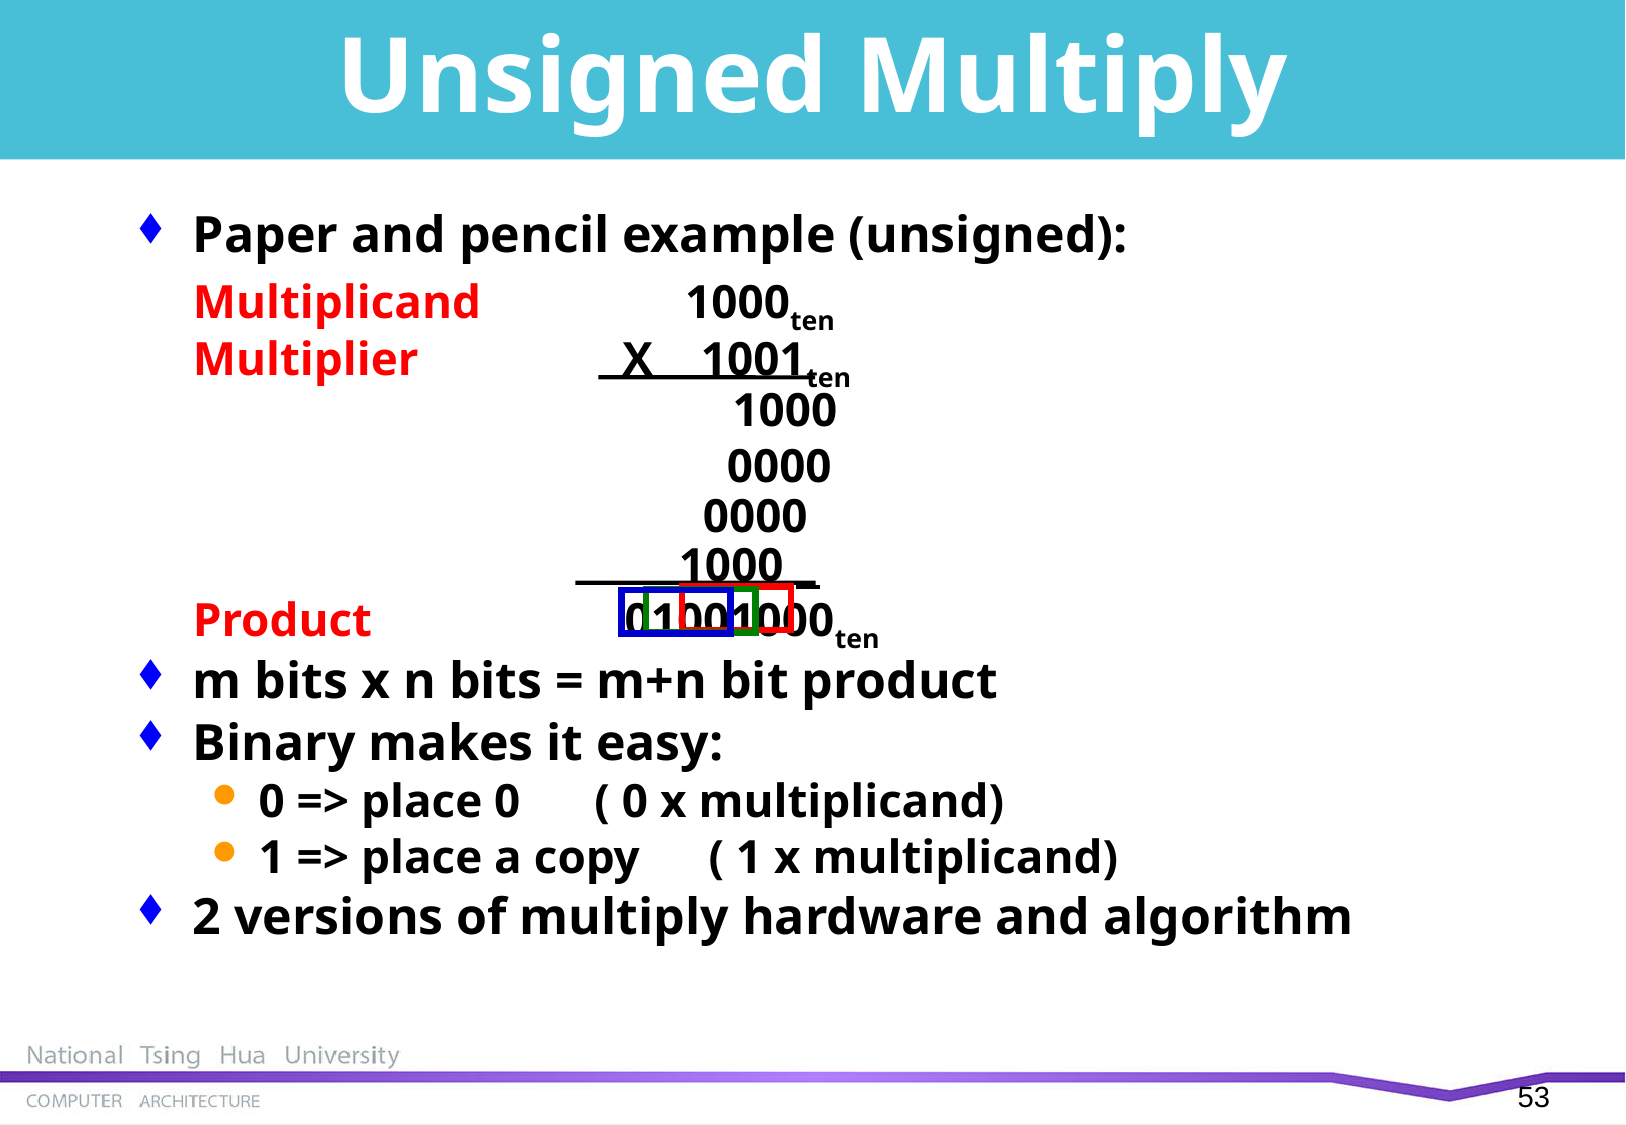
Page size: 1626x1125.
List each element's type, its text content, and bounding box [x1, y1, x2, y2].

picture [0, 0, 1626, 1125]
text_box [682, 586, 792, 630]
text_box [621, 590, 731, 634]
slide_number 52 [1226, 1058, 1566, 1125]
list Paper and pencil example (unsigned): Multiplicand 1000ten Multiplier X 1001ten 1000 0000 0000 1000 Product 01001000ten m bits x n bits = m+n bit product Binary makes it easy: 0 => place 0 ( 0 x multiplicand) 1 => place a copy ( 1 x multiplicand) 2 versions of multiply hardware and algorithm [121, 202, 1504, 1036]
title Unsigned Multiply [121, 6, 1504, 155]
text_box [646, 589, 756, 633]
